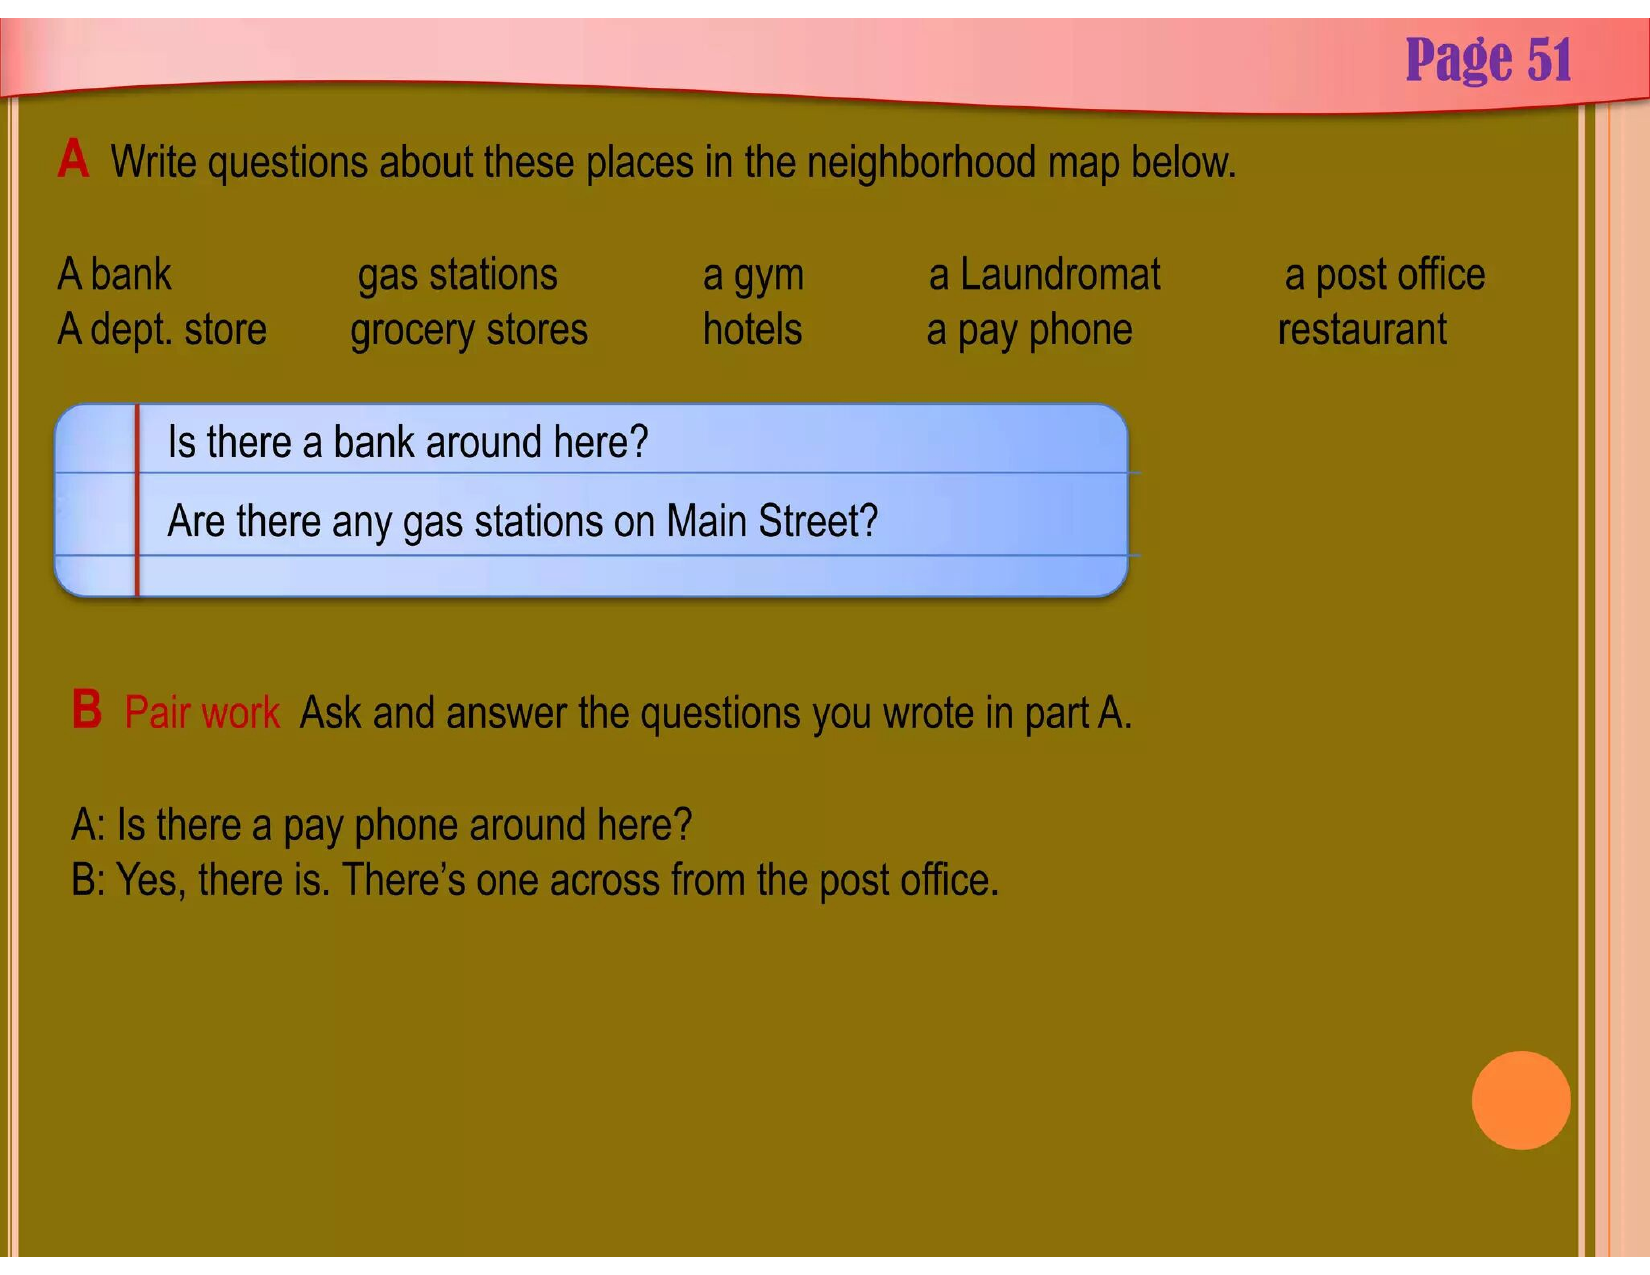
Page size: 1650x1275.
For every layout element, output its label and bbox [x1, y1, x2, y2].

text_box [0, 18, 1650, 1257]
